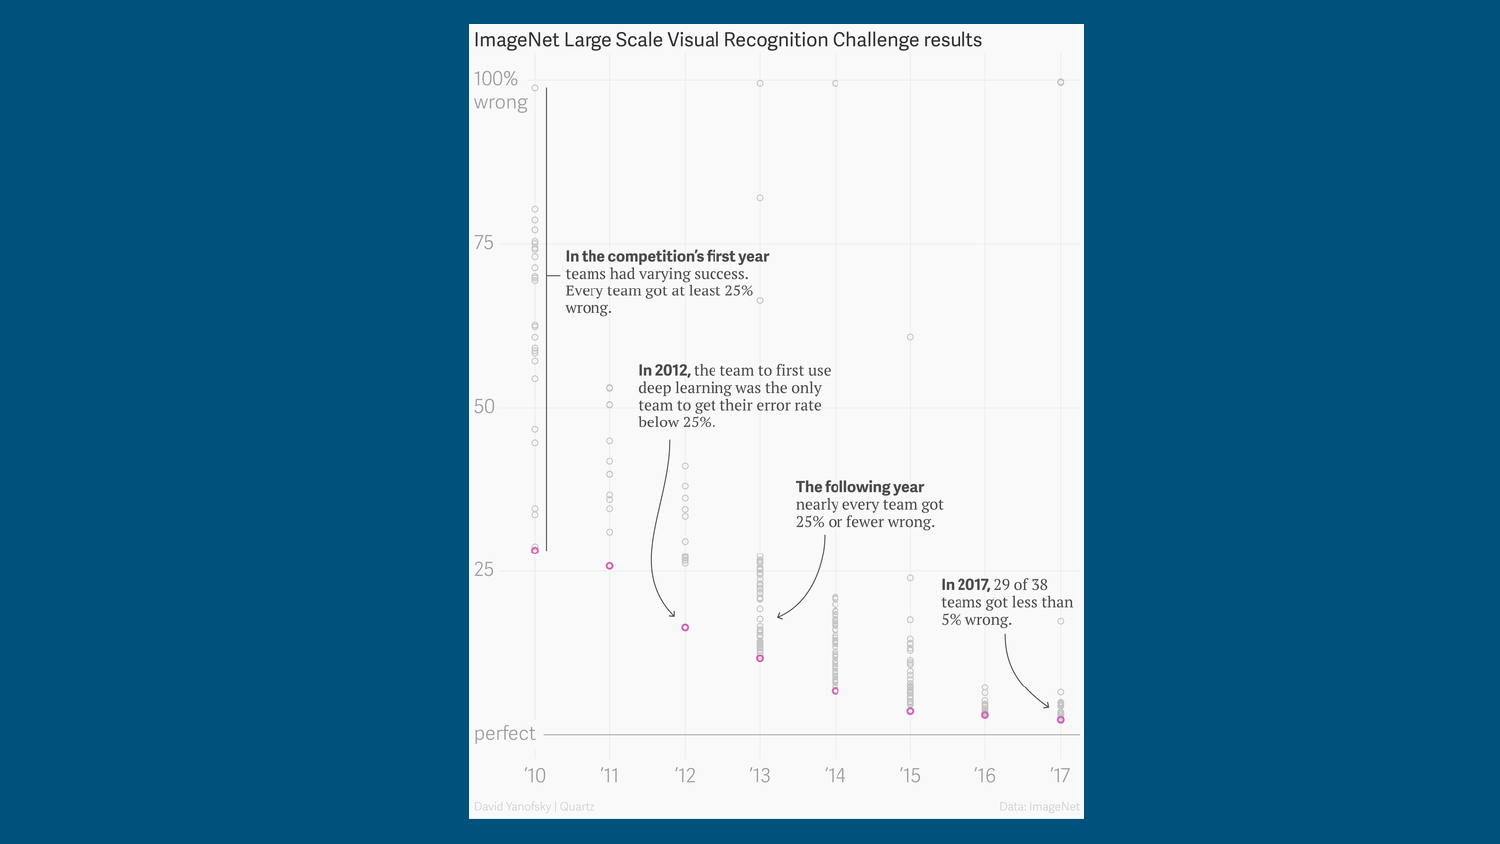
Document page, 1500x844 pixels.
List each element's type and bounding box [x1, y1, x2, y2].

picture [470, 25, 1083, 818]
